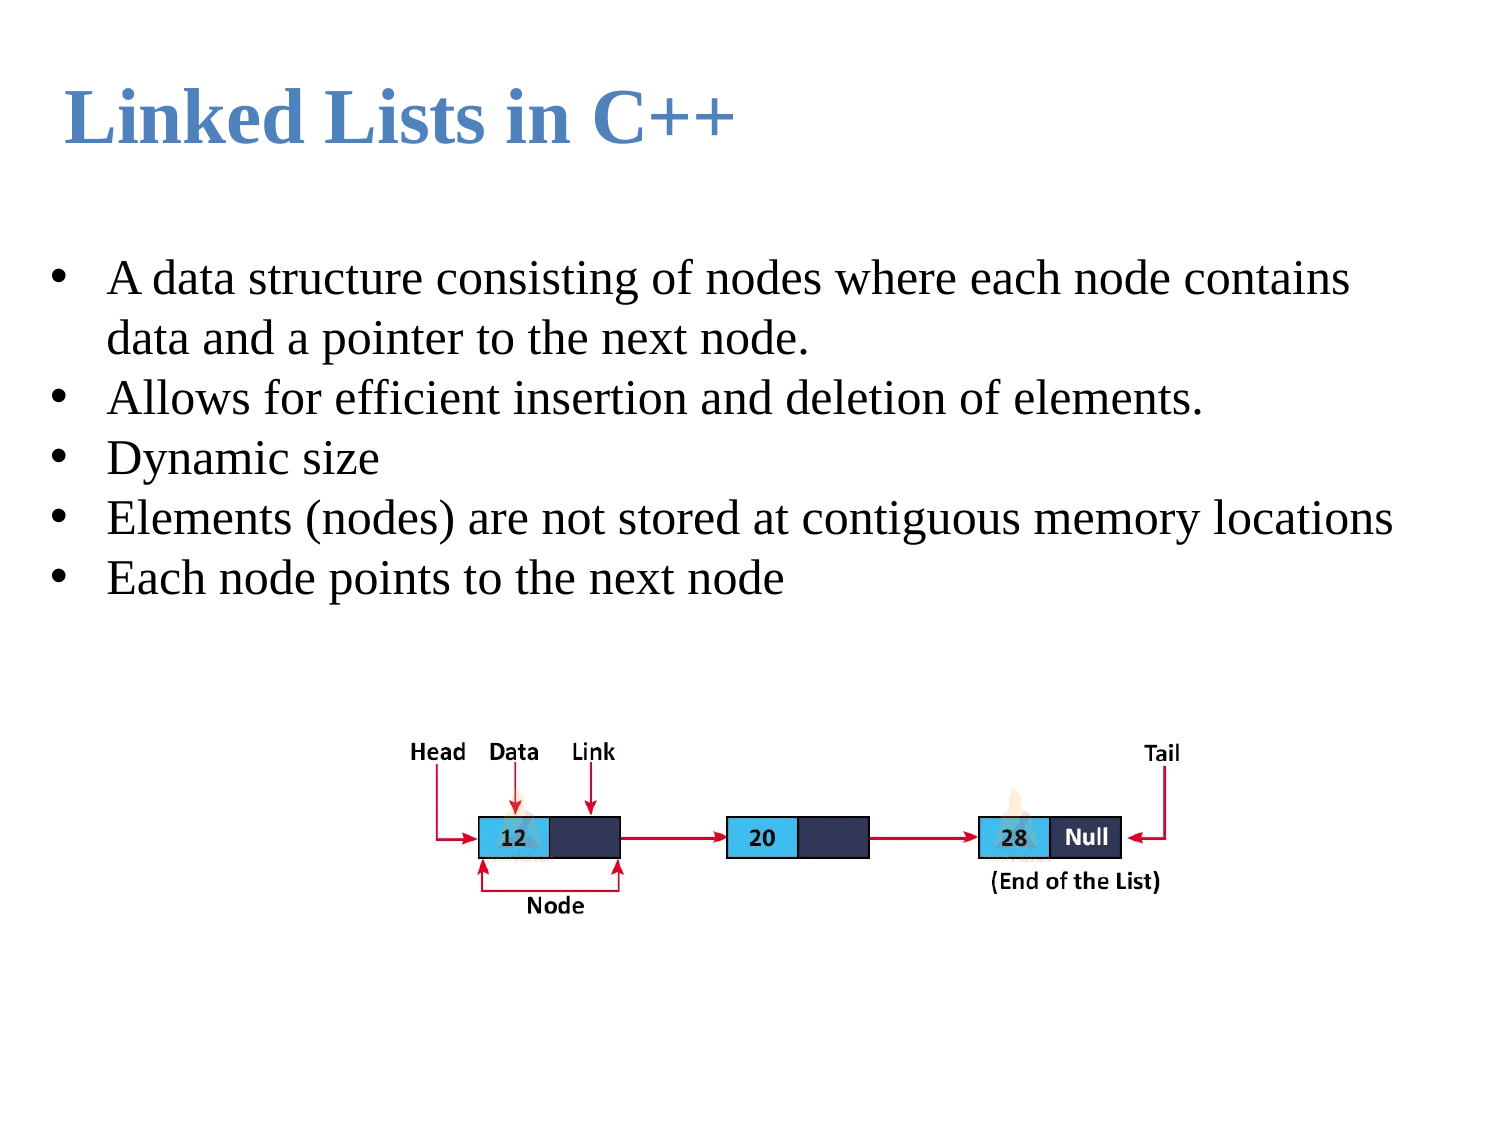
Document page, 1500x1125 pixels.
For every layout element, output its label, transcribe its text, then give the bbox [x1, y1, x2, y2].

picture [374, 724, 1238, 942]
text_box A data structure consisting of nodes where each node contains data and a pointer to the next node. Allows for efficient insertion and deletion of elements. Dynamic size Elements (nodes) are not stored at contiguous memory locations Each node points to the next node [35, 237, 1450, 613]
text_box Linked Lists in C++ [62, 62, 1409, 160]
